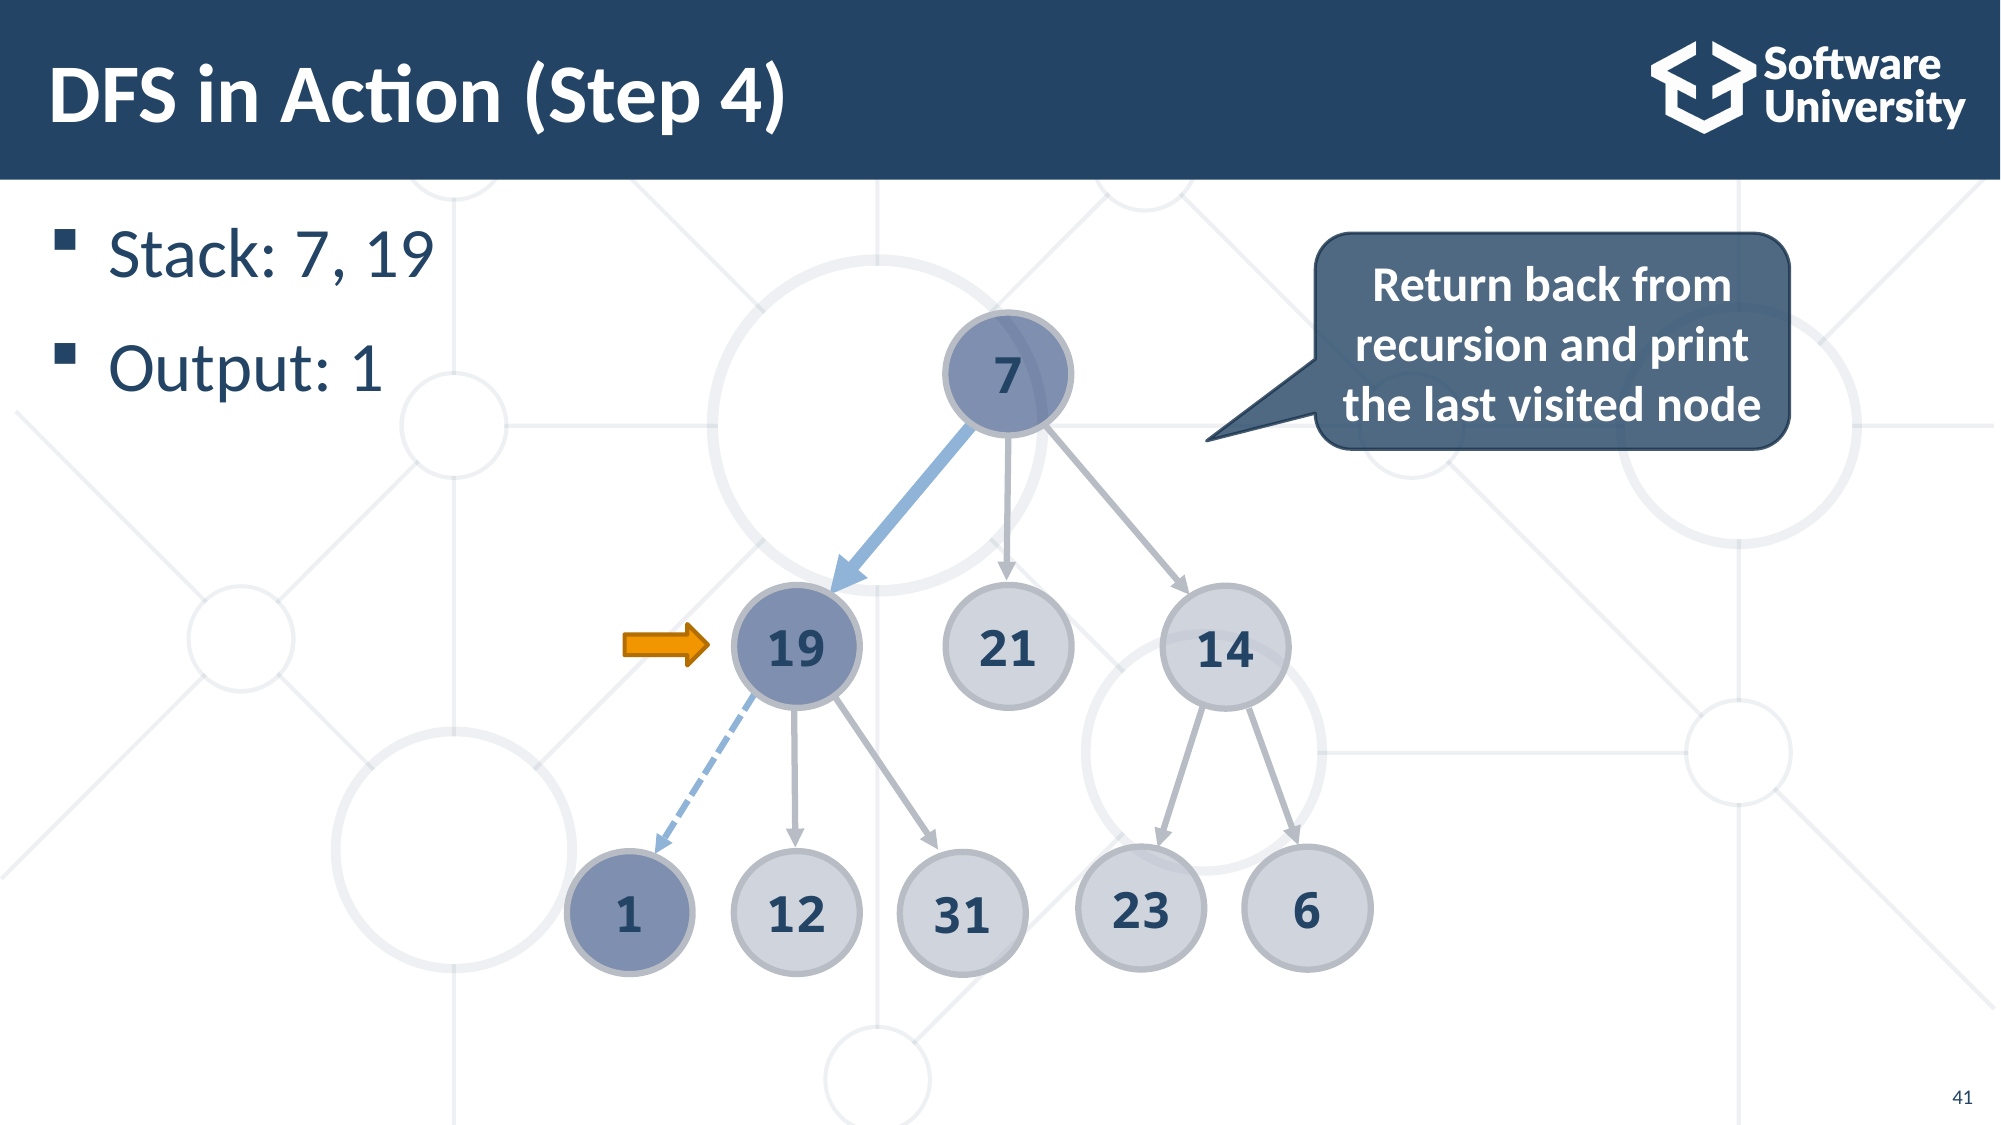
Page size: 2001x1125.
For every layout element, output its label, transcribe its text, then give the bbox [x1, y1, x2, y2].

slide_number 41 [1927, 1067, 1989, 1117]
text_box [566, 312, 1371, 976]
title DFS in Action (Step 4) [31, 16, 1625, 162]
text_box Return back from recursion and print the last visited node [1313, 230, 1792, 452]
picture [1651, 41, 1966, 134]
list Stack: 7, 19 Output: 1 [31, 196, 1970, 1104]
